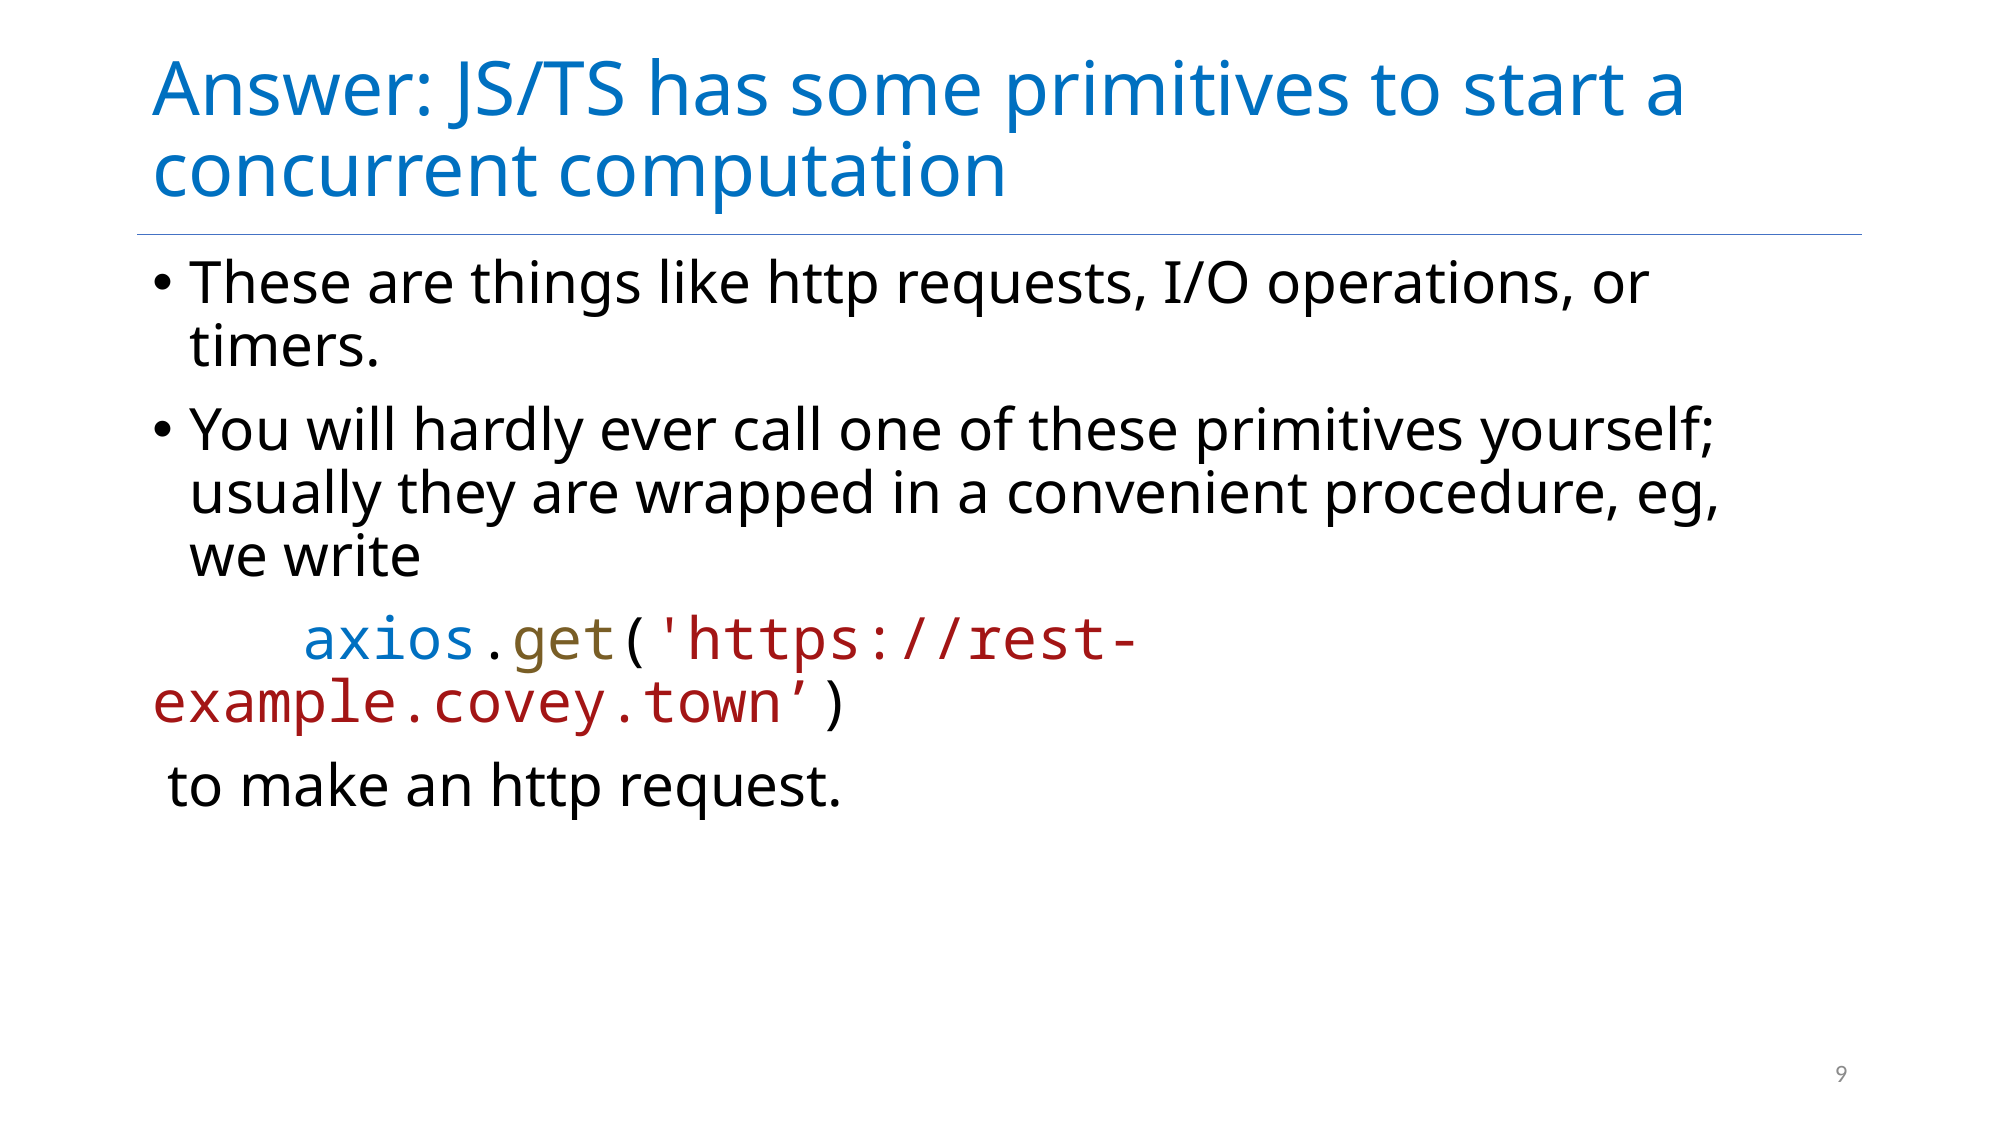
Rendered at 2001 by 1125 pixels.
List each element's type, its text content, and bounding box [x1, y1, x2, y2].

slide_number 9 [1412, 1042, 1863, 1103]
list These are things like http requests, I/O operations, or timers. You will hardly ever call one of these primitives yourself; usually they are wrapped in a convenient procedure, eg, we write axios.get('https://rest-example.covey.town’) to make an http request. [137, 246, 1771, 960]
title Answer: JS/TS has some primitives to start a concurrent computation [137, 3, 1863, 221]
